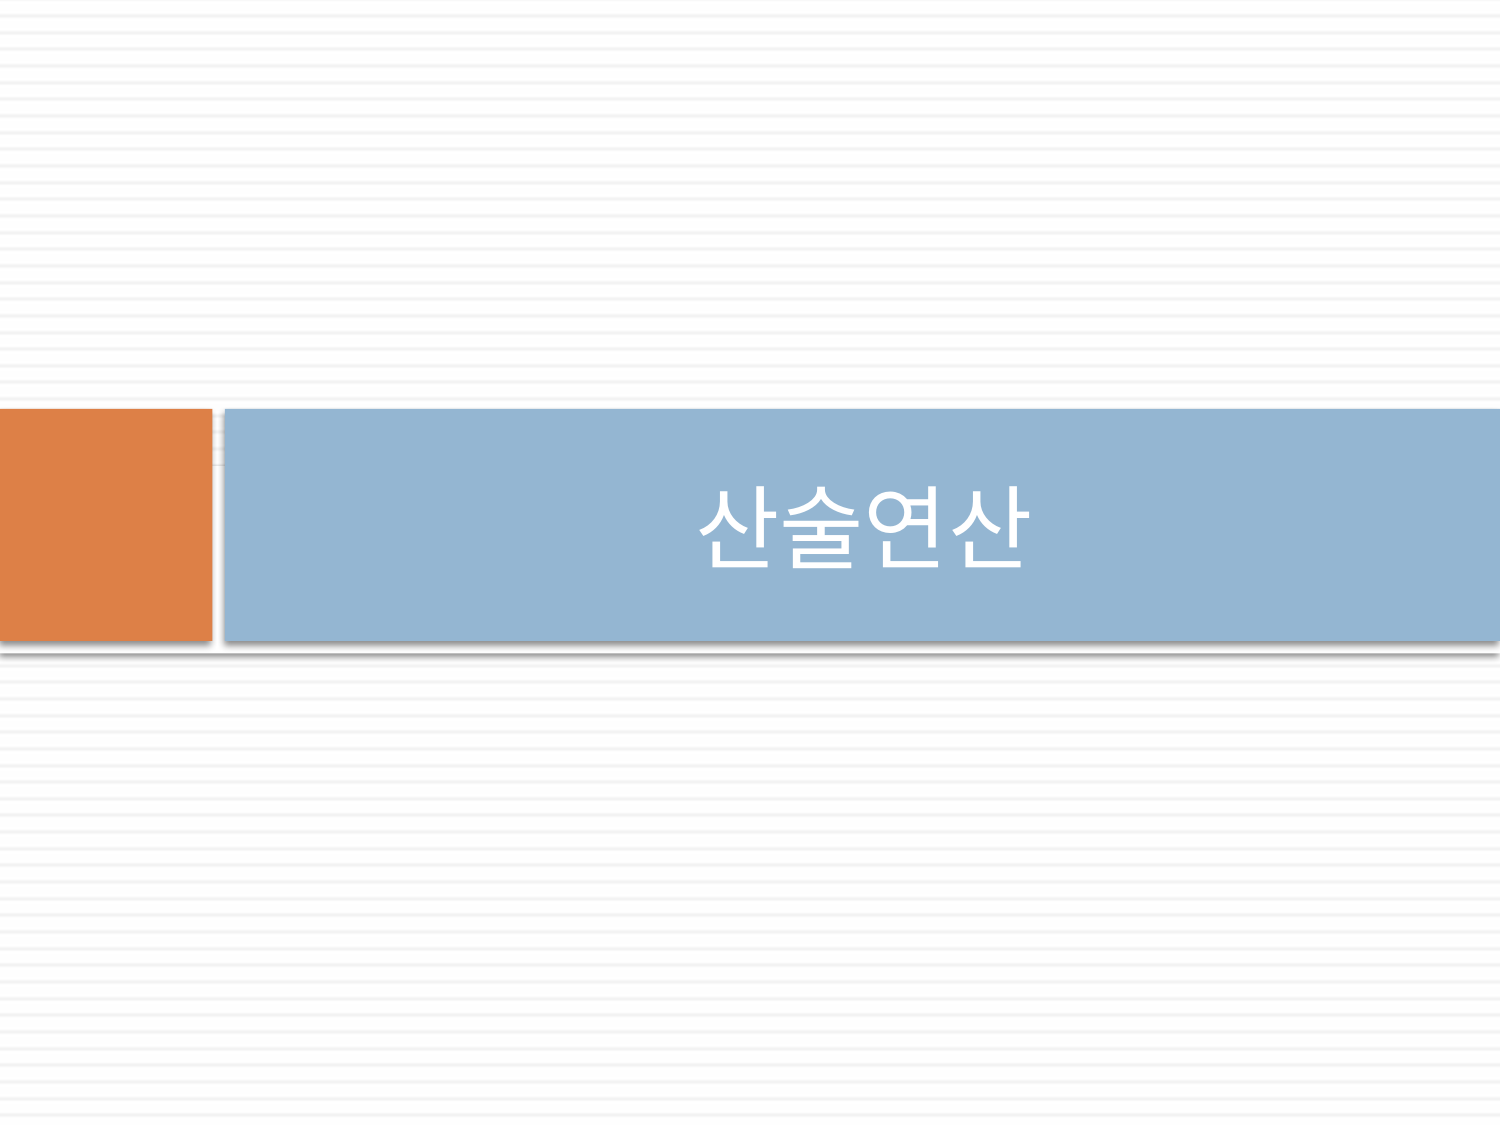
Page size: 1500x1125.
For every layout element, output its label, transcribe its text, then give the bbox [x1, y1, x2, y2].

title 산술연산 [238, 444, 1489, 607]
